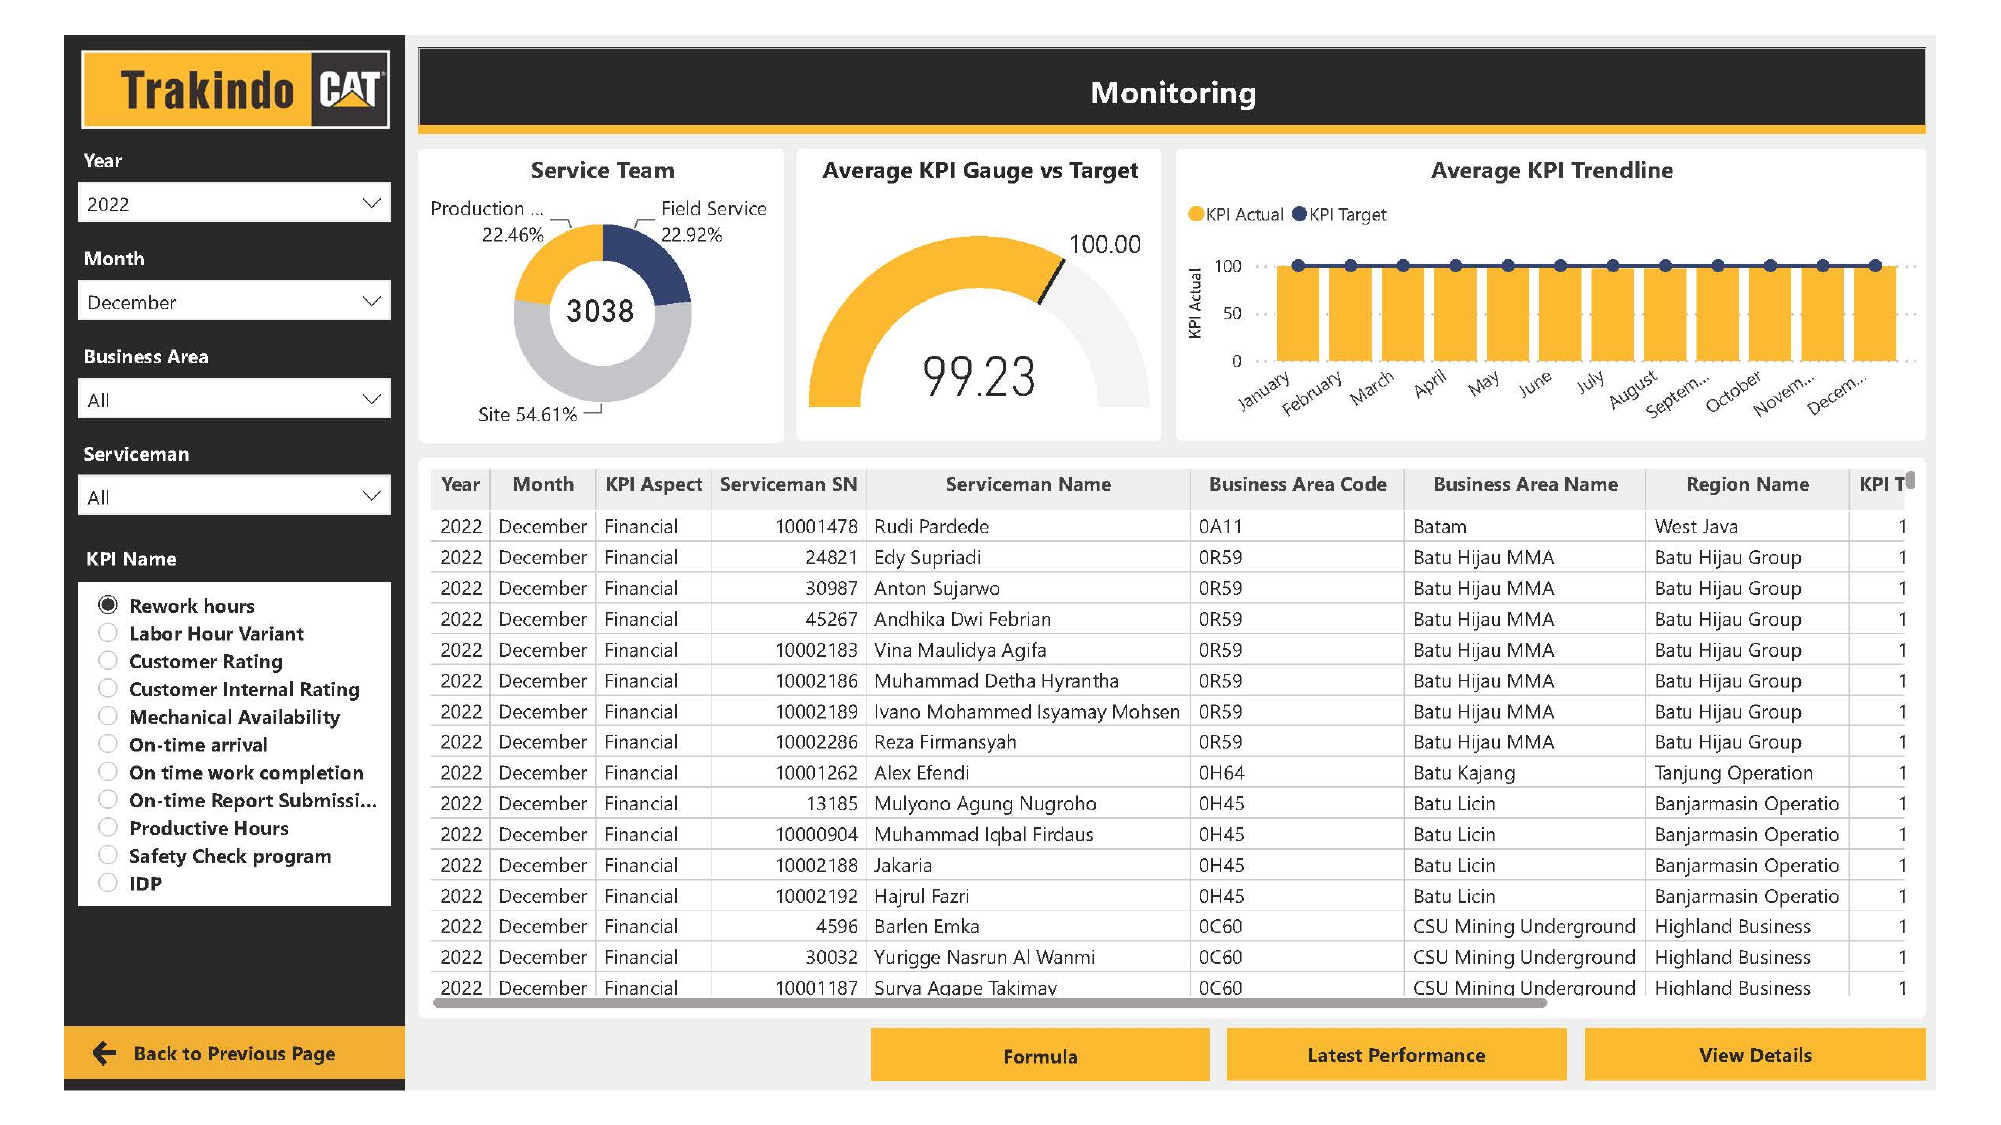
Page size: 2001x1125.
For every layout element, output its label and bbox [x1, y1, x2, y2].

picture [64, 28, 1936, 1097]
